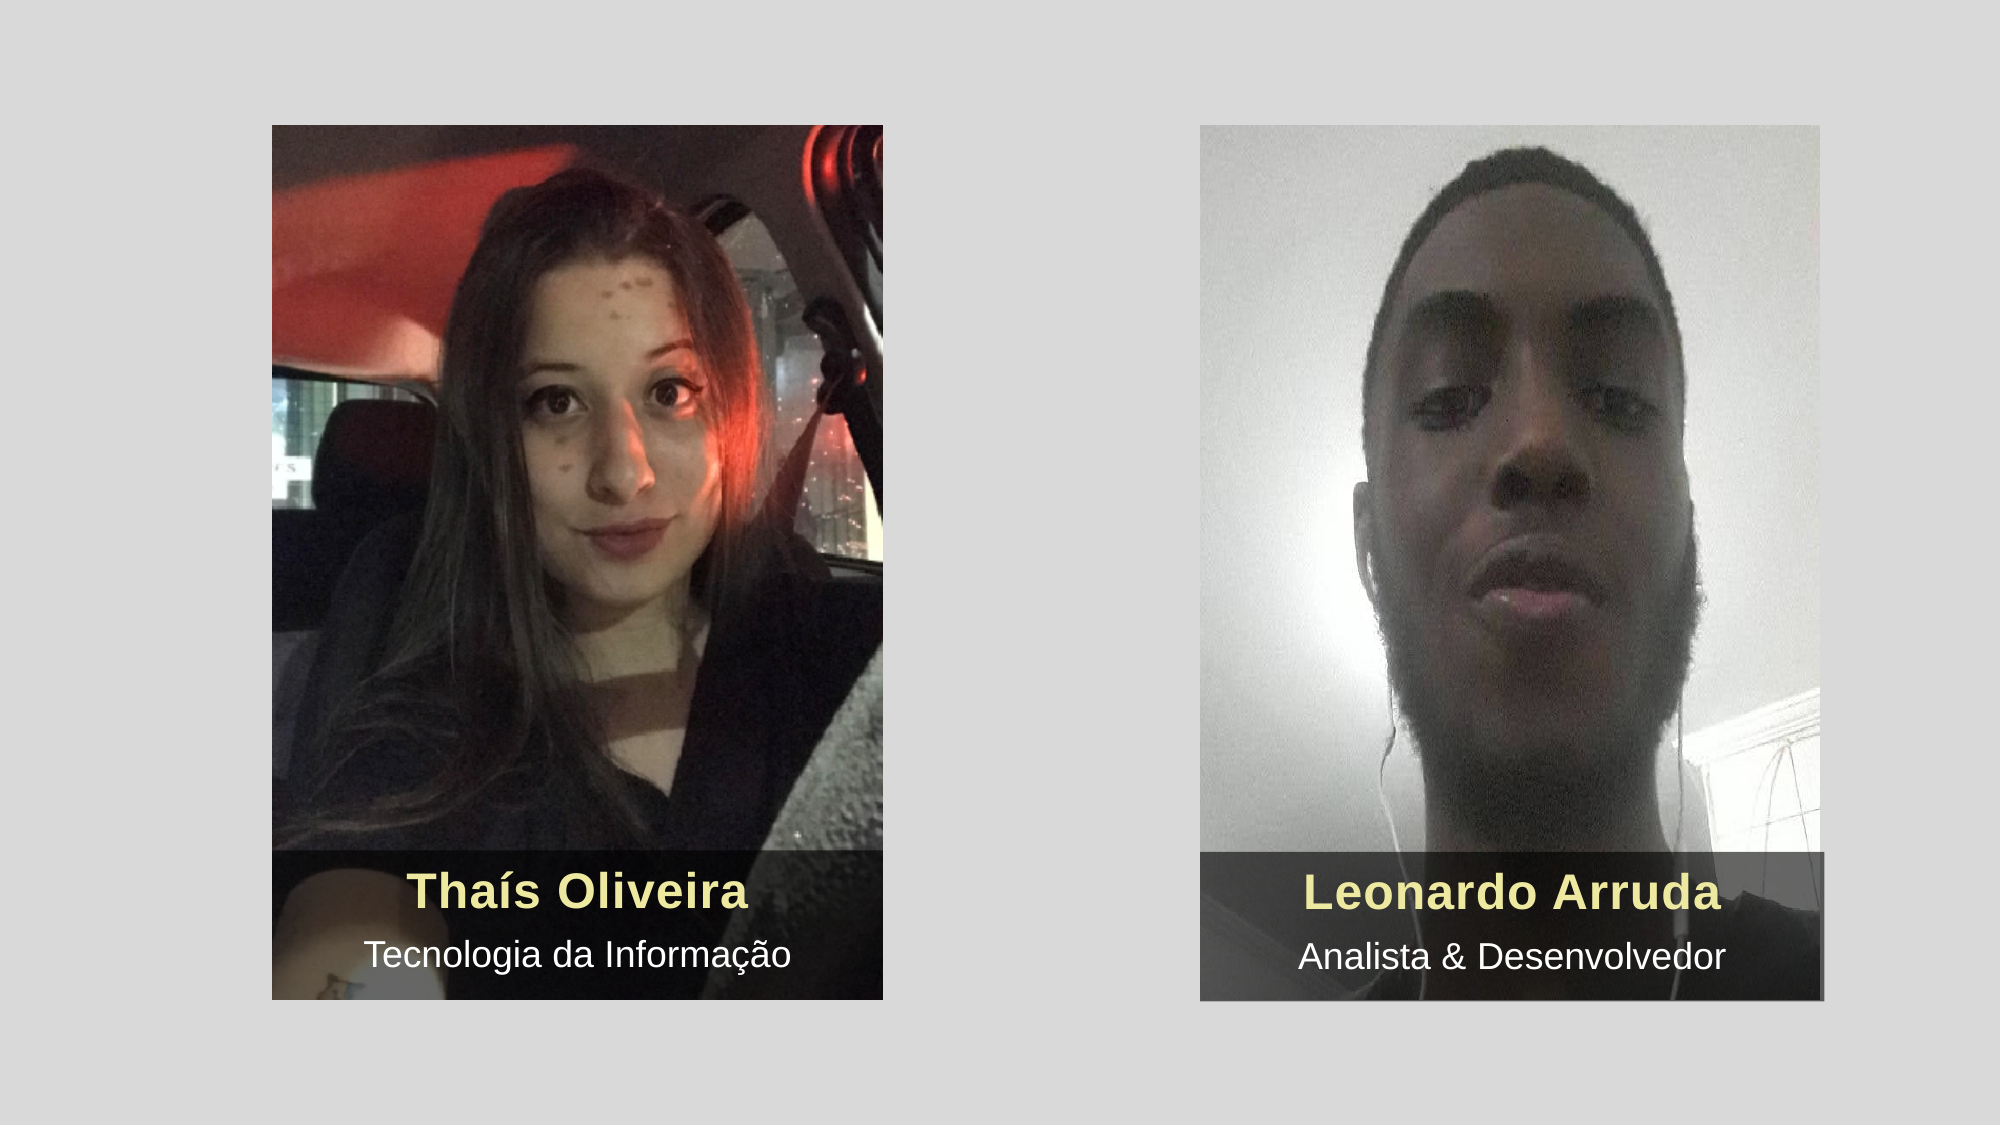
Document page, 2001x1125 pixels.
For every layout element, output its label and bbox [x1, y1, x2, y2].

text_box [272, 125, 883, 1000]
text_box [1200, 125, 1825, 1002]
